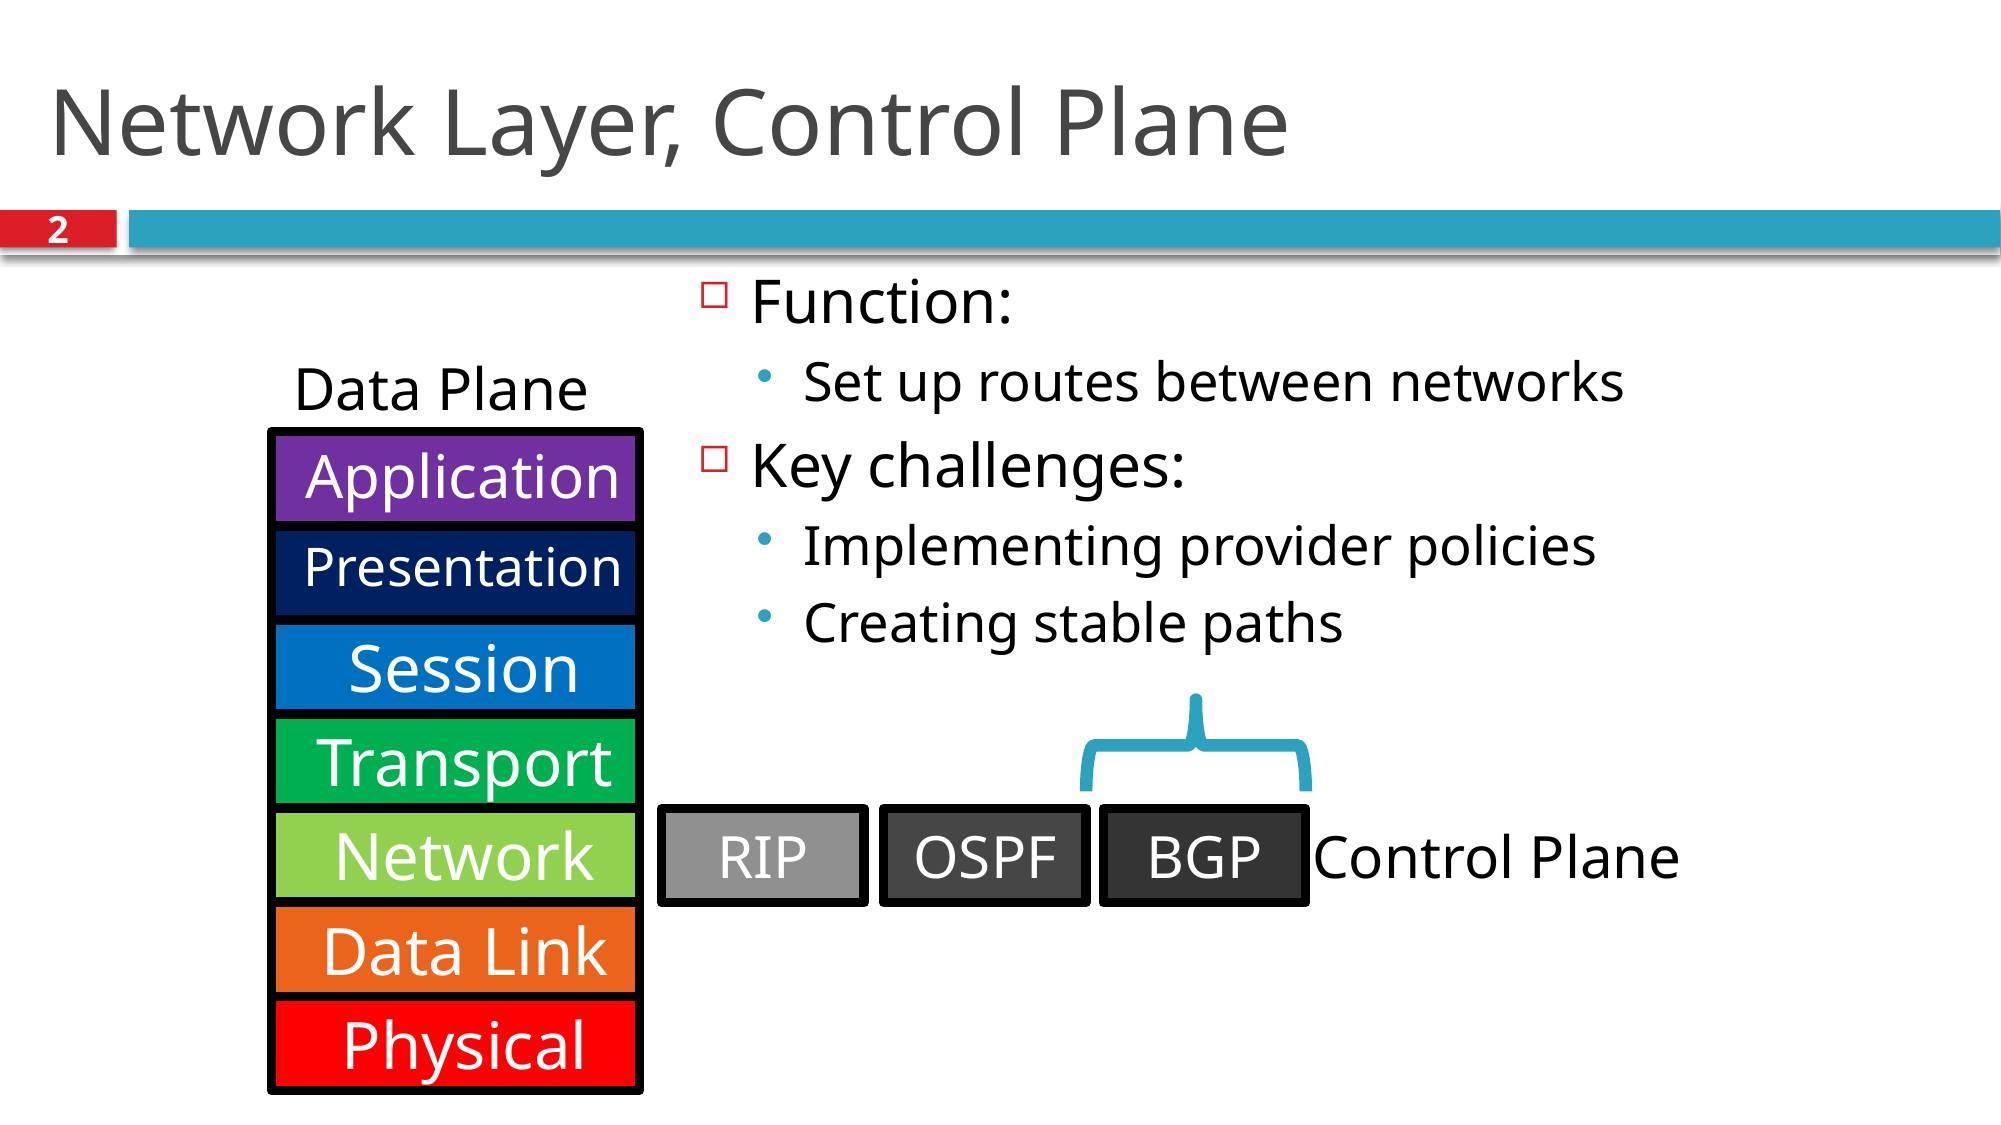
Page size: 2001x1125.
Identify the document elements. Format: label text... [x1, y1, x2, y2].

text_box Physical [270, 995, 641, 1092]
list Function: Set up routes between networks Key challenges: Implementing provider policies Creating stable paths [683, 256, 1726, 700]
text_box Network [270, 806, 641, 901]
title Network Layer, Control Plane [33, 37, 1967, 200]
text_box RIP [660, 807, 866, 904]
text_box Control Plane [1297, 812, 1697, 898]
text_box Presentation [270, 524, 641, 618]
text_box Session [270, 618, 641, 712]
slide_number 2 [0, 206, 117, 257]
text_box BGP [1102, 807, 1307, 904]
text_box Transport [270, 712, 641, 806]
text_box [1085, 698, 1307, 792]
text_box Data Plane [278, 344, 604, 429]
text_box Data Link [270, 901, 641, 995]
text_box Application [270, 430, 641, 524]
text_box OSPF [882, 807, 1088, 904]
